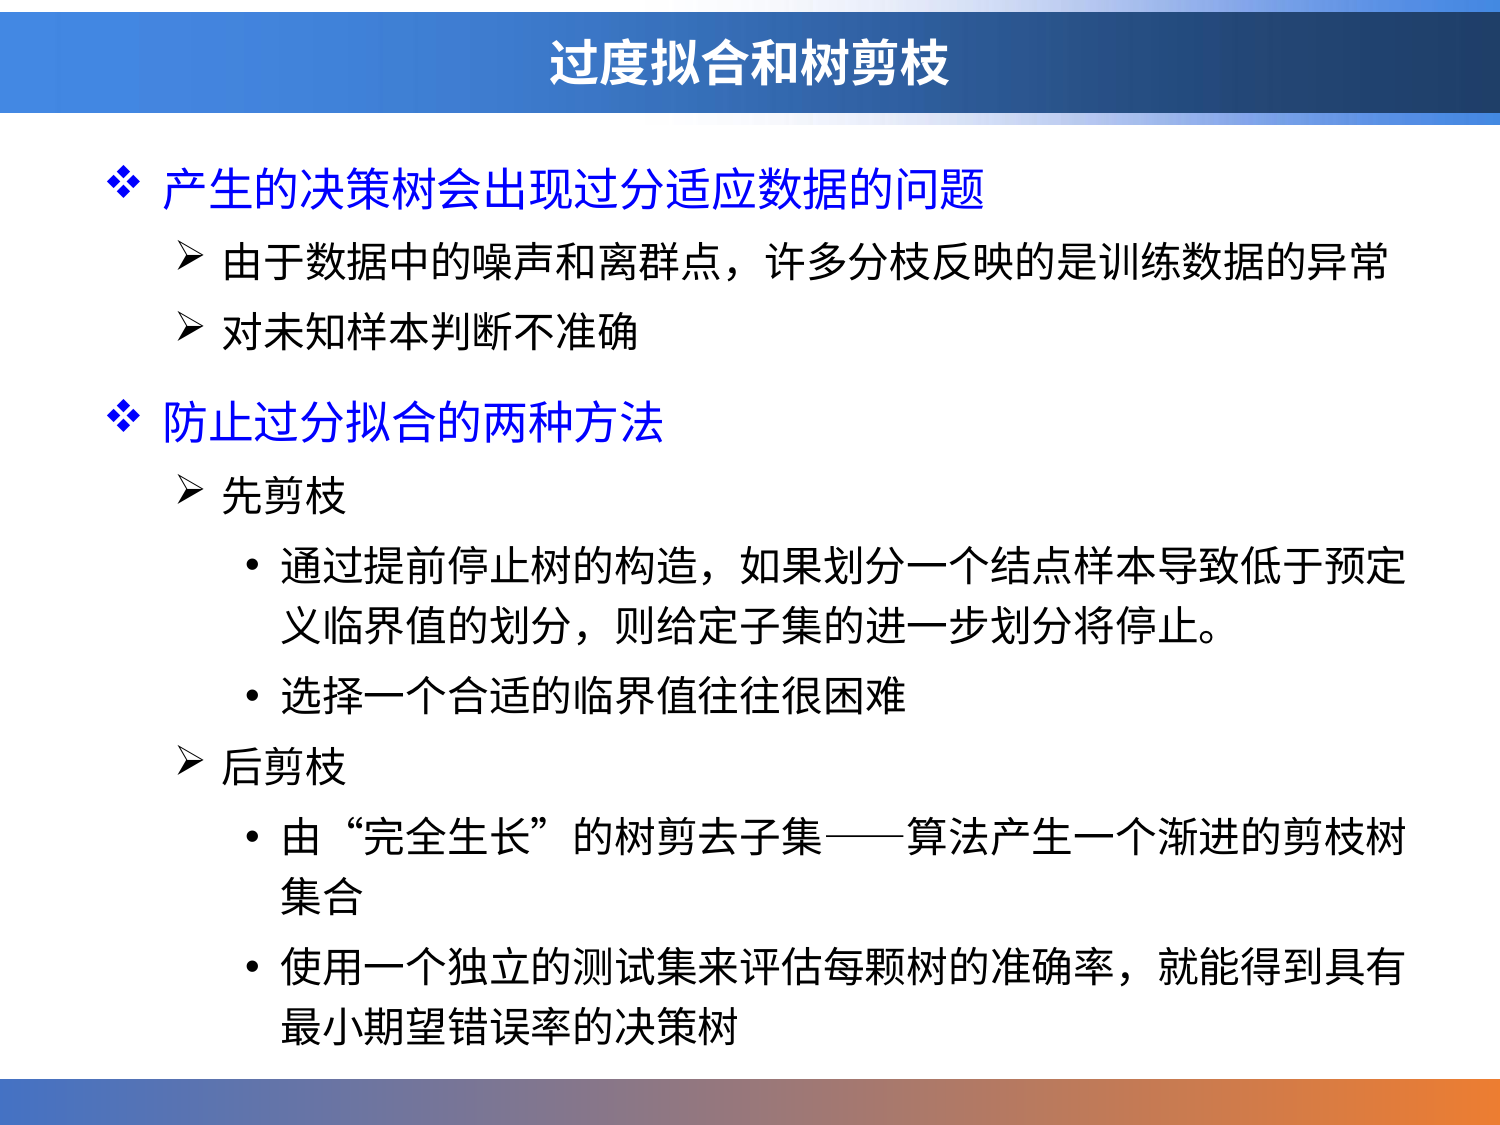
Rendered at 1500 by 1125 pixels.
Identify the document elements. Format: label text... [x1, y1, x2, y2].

list 产生的决策树会出现过分适应数据的问题 由于数据中的噪声和离群点，许多分枝反映的是训练数据的异常 对未知样本判断不准确 防止过分拟合的两种方法 先剪枝 通过提前停止树的构造，如果划分一个结点样本导致低于预定义临界值的划分，则给定子集的进一步划分将停止。 选择一个合适的临界值往往很困难 后剪枝 由“完全生长”的树剪去子集——算法产生一个渐进的剪枝树集合 使用一个独立的测试集来评估每颗树的准确率，就能得到具有最小期望错误率的决策树 [88, 125, 1424, 1033]
title 过度拟合和树剪枝 [29, 22, 1471, 102]
picture [0, 0, 1500, 125]
